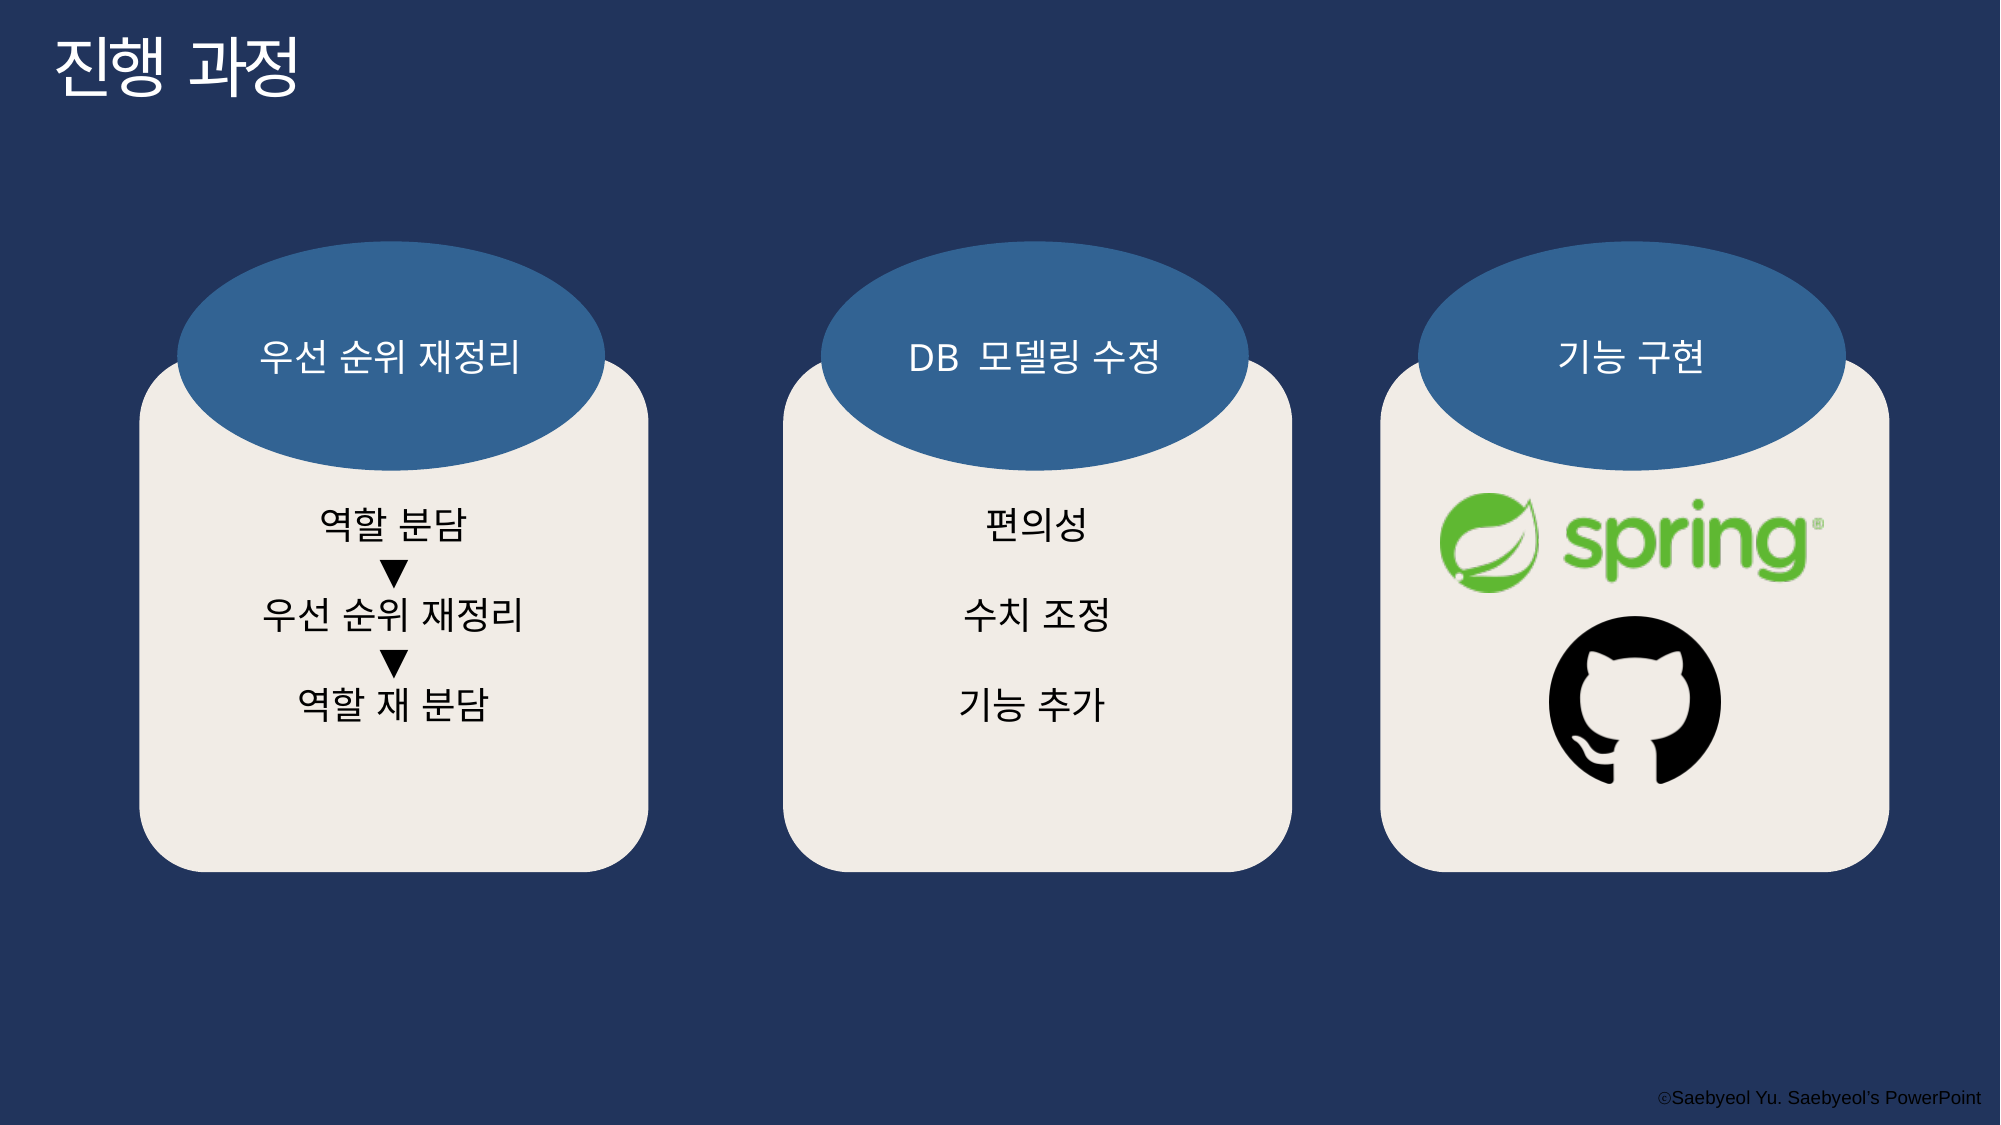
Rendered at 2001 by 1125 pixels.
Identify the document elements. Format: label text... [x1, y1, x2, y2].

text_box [1380, 241, 1890, 873]
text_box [783, 241, 1293, 873]
picture [1440, 493, 1824, 593]
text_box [139, 241, 649, 873]
picture [1548, 614, 1721, 786]
text_box 진행 과정 [37, 18, 320, 113]
